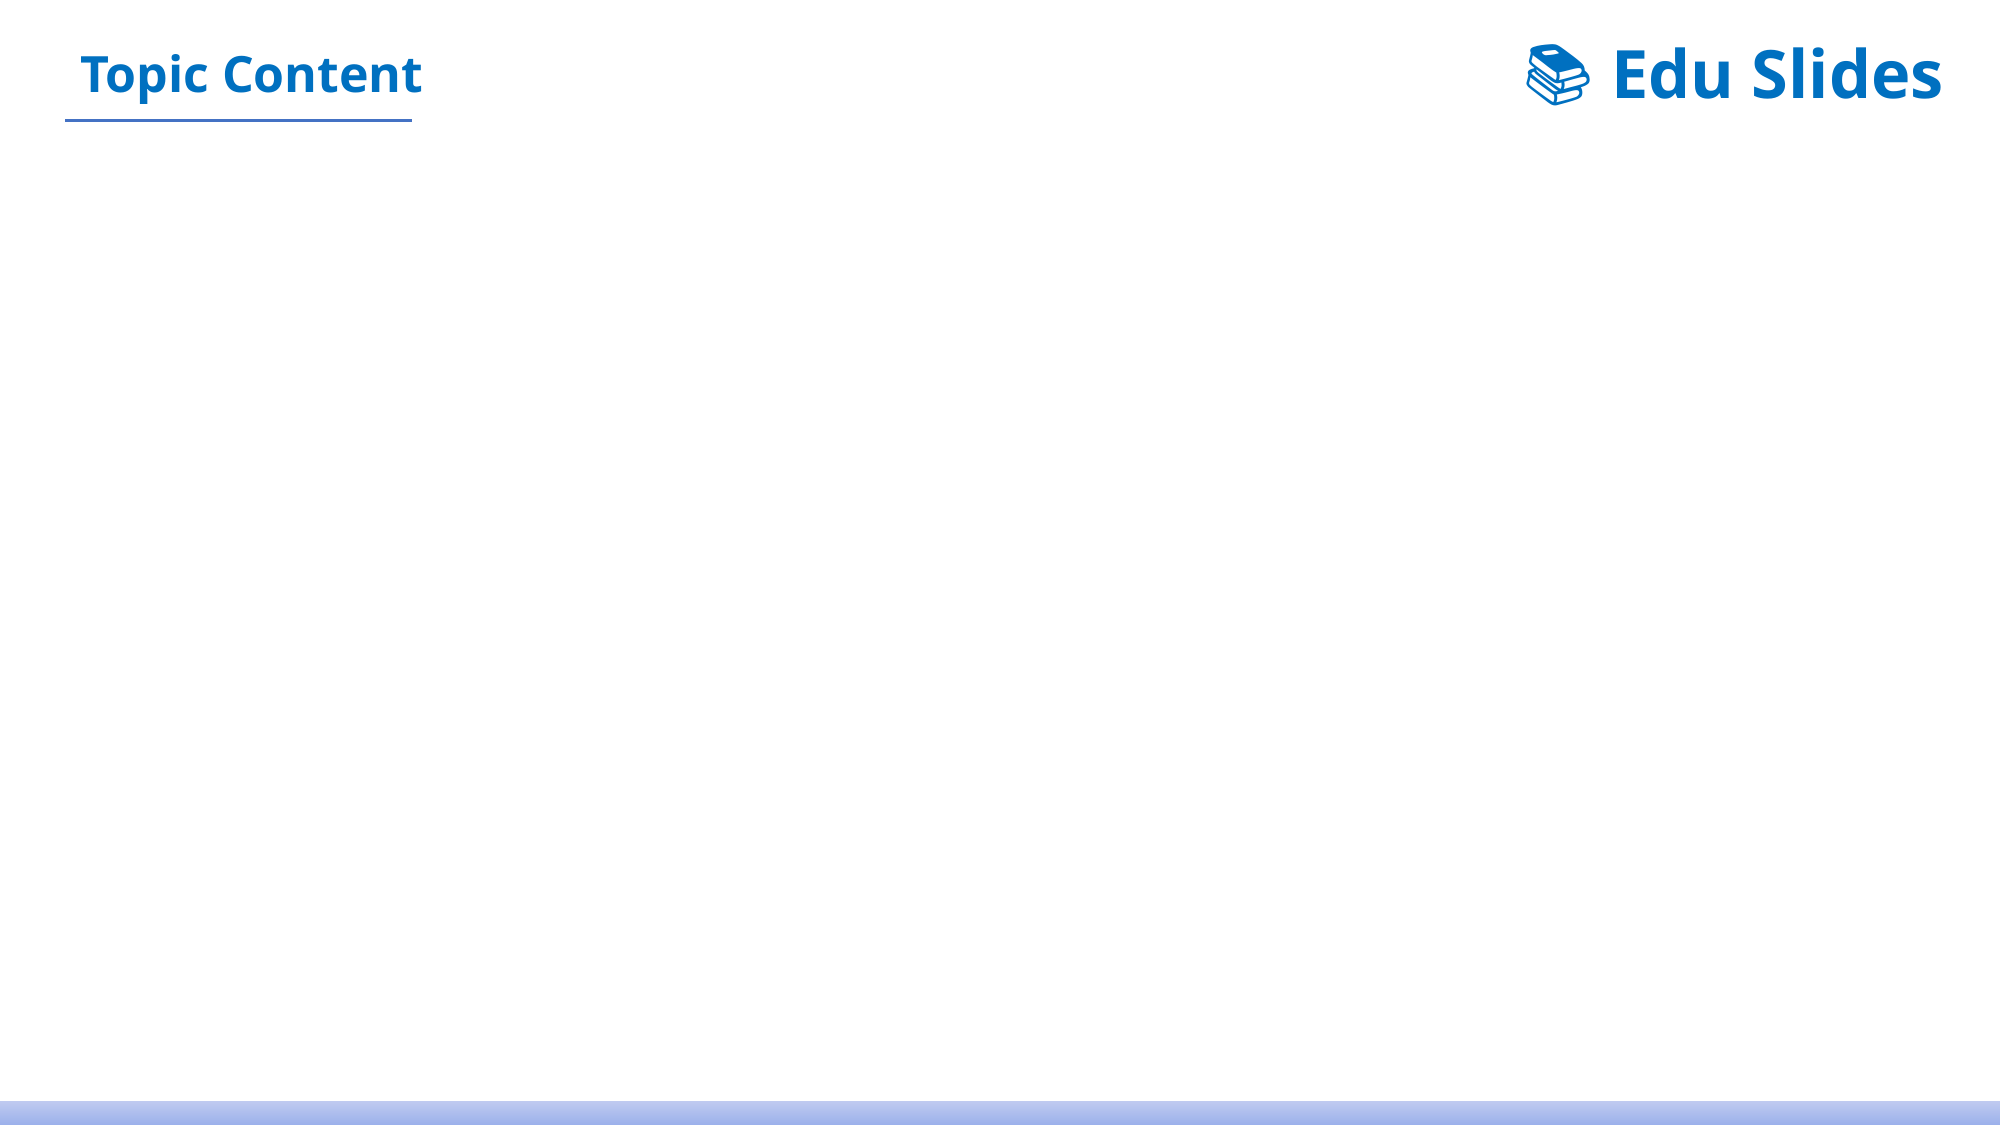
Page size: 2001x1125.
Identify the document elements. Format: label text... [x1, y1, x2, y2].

text_box [0, 1100, 2000, 1125]
text_box Topic Content [65, 35, 1387, 110]
text_box 📚 Edu Slides [1445, 24, 1959, 120]
